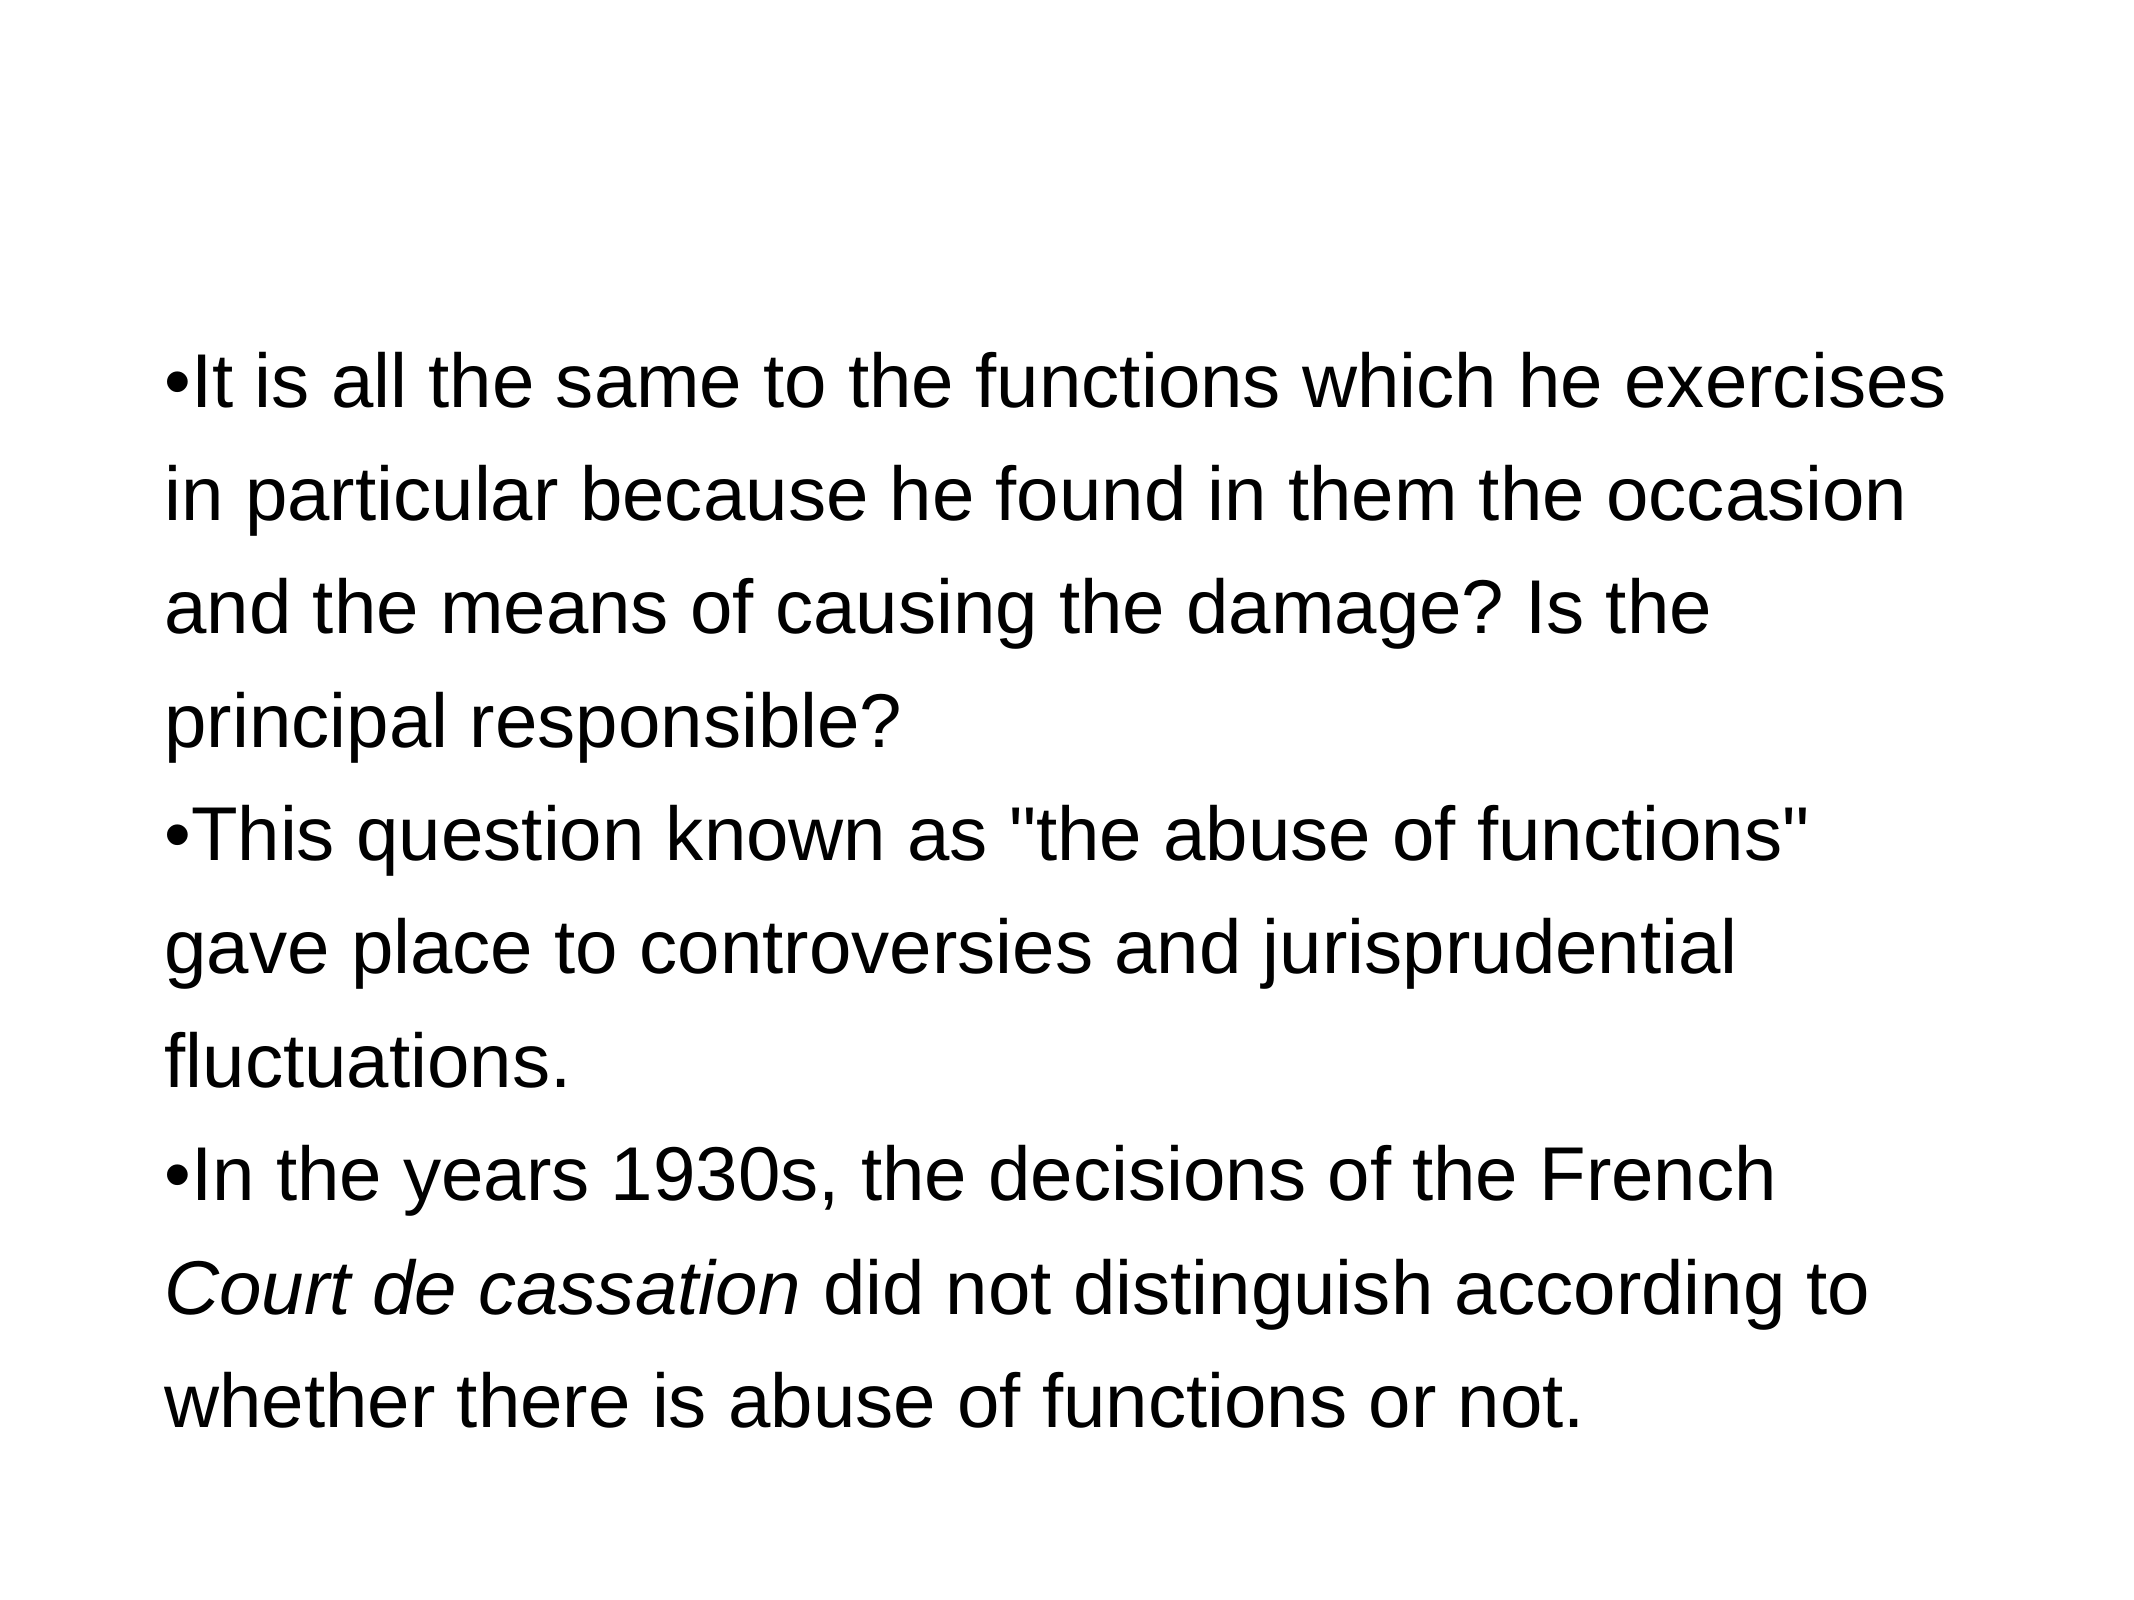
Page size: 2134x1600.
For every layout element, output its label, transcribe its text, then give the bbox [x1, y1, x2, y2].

list •It is all the same to the functions which he exercises in particular because he found in them the occasion and the means of causing the damage? Is the principal responsible? •This question known as "the abuse of functions" gave place to controversies and jurisprudential fluctuations. •In the years 1930s, the decisions of the French Court de cassation did not distinguish according to whether there is abuse of functions or not. [155, 294, 1978, 1457]
